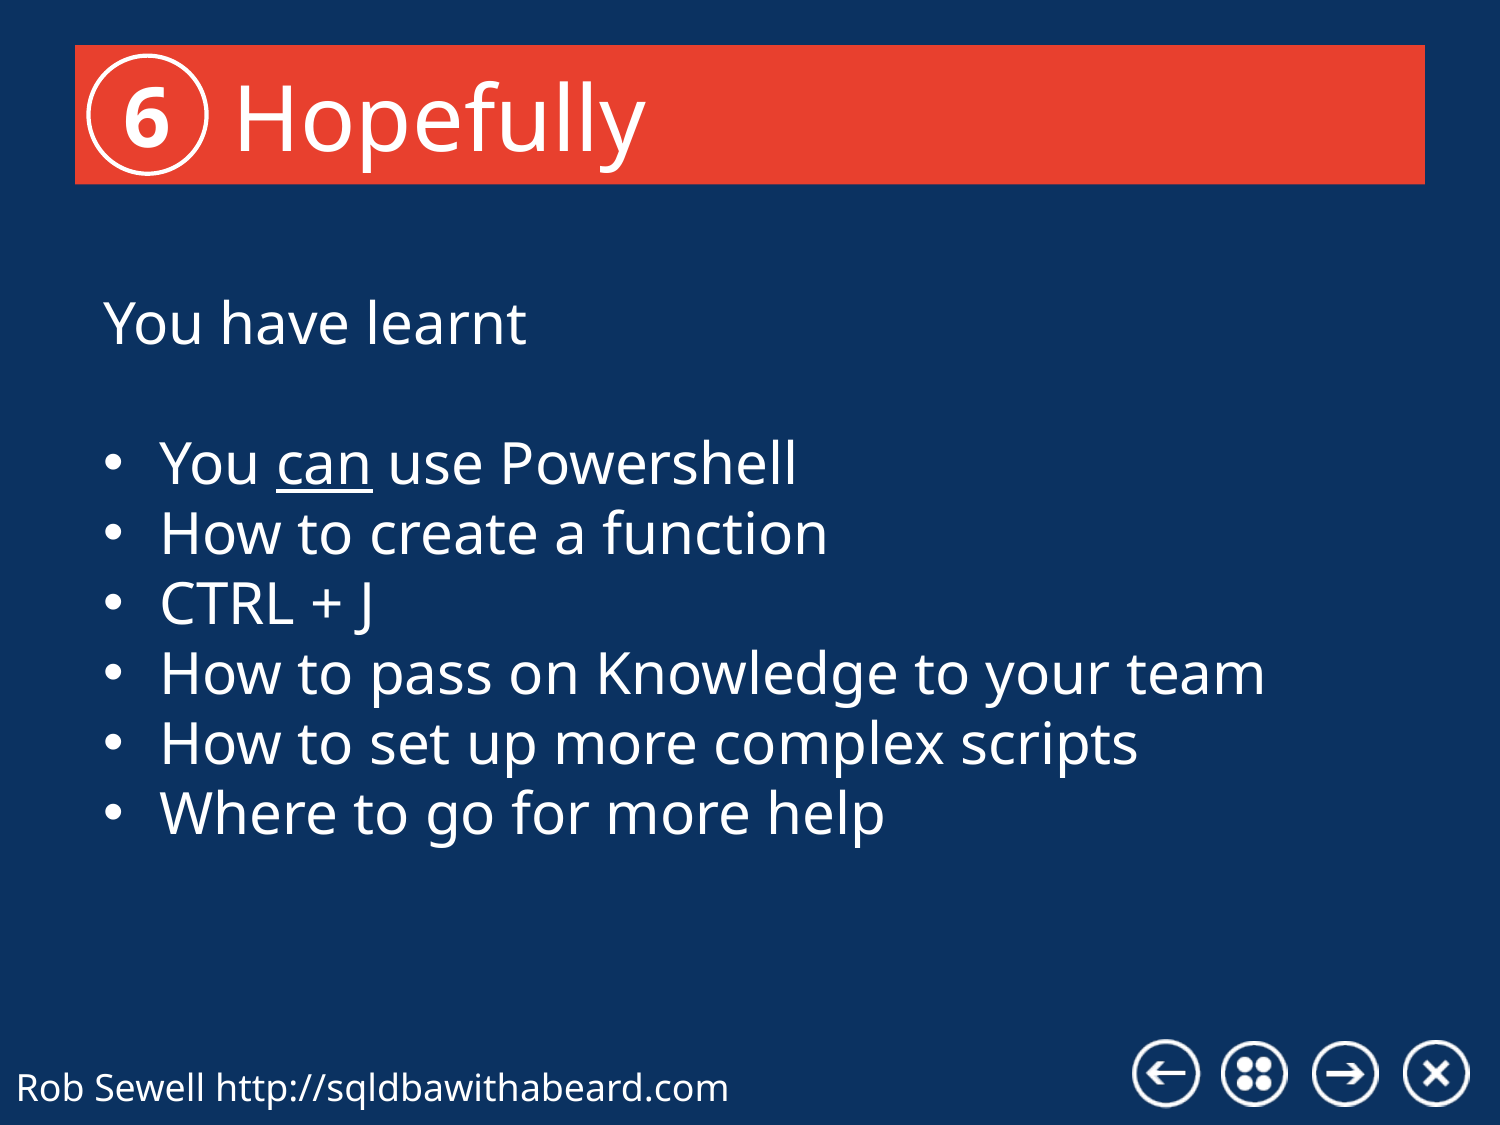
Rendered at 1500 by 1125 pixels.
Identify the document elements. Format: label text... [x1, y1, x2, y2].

text_box You have learnt You can use Powershell How to create a function CTRL + J How to pass on Knowledge to your team How to set up more complex scripts Where to go for more help [88, 278, 1400, 1034]
title Hopefully [75, 45, 1425, 185]
picture [1221, 1041, 1288, 1107]
picture [1132, 1039, 1202, 1109]
picture [1403, 1040, 1470, 1107]
text_box 6 [86, 53, 209, 176]
picture [1312, 1041, 1379, 1107]
